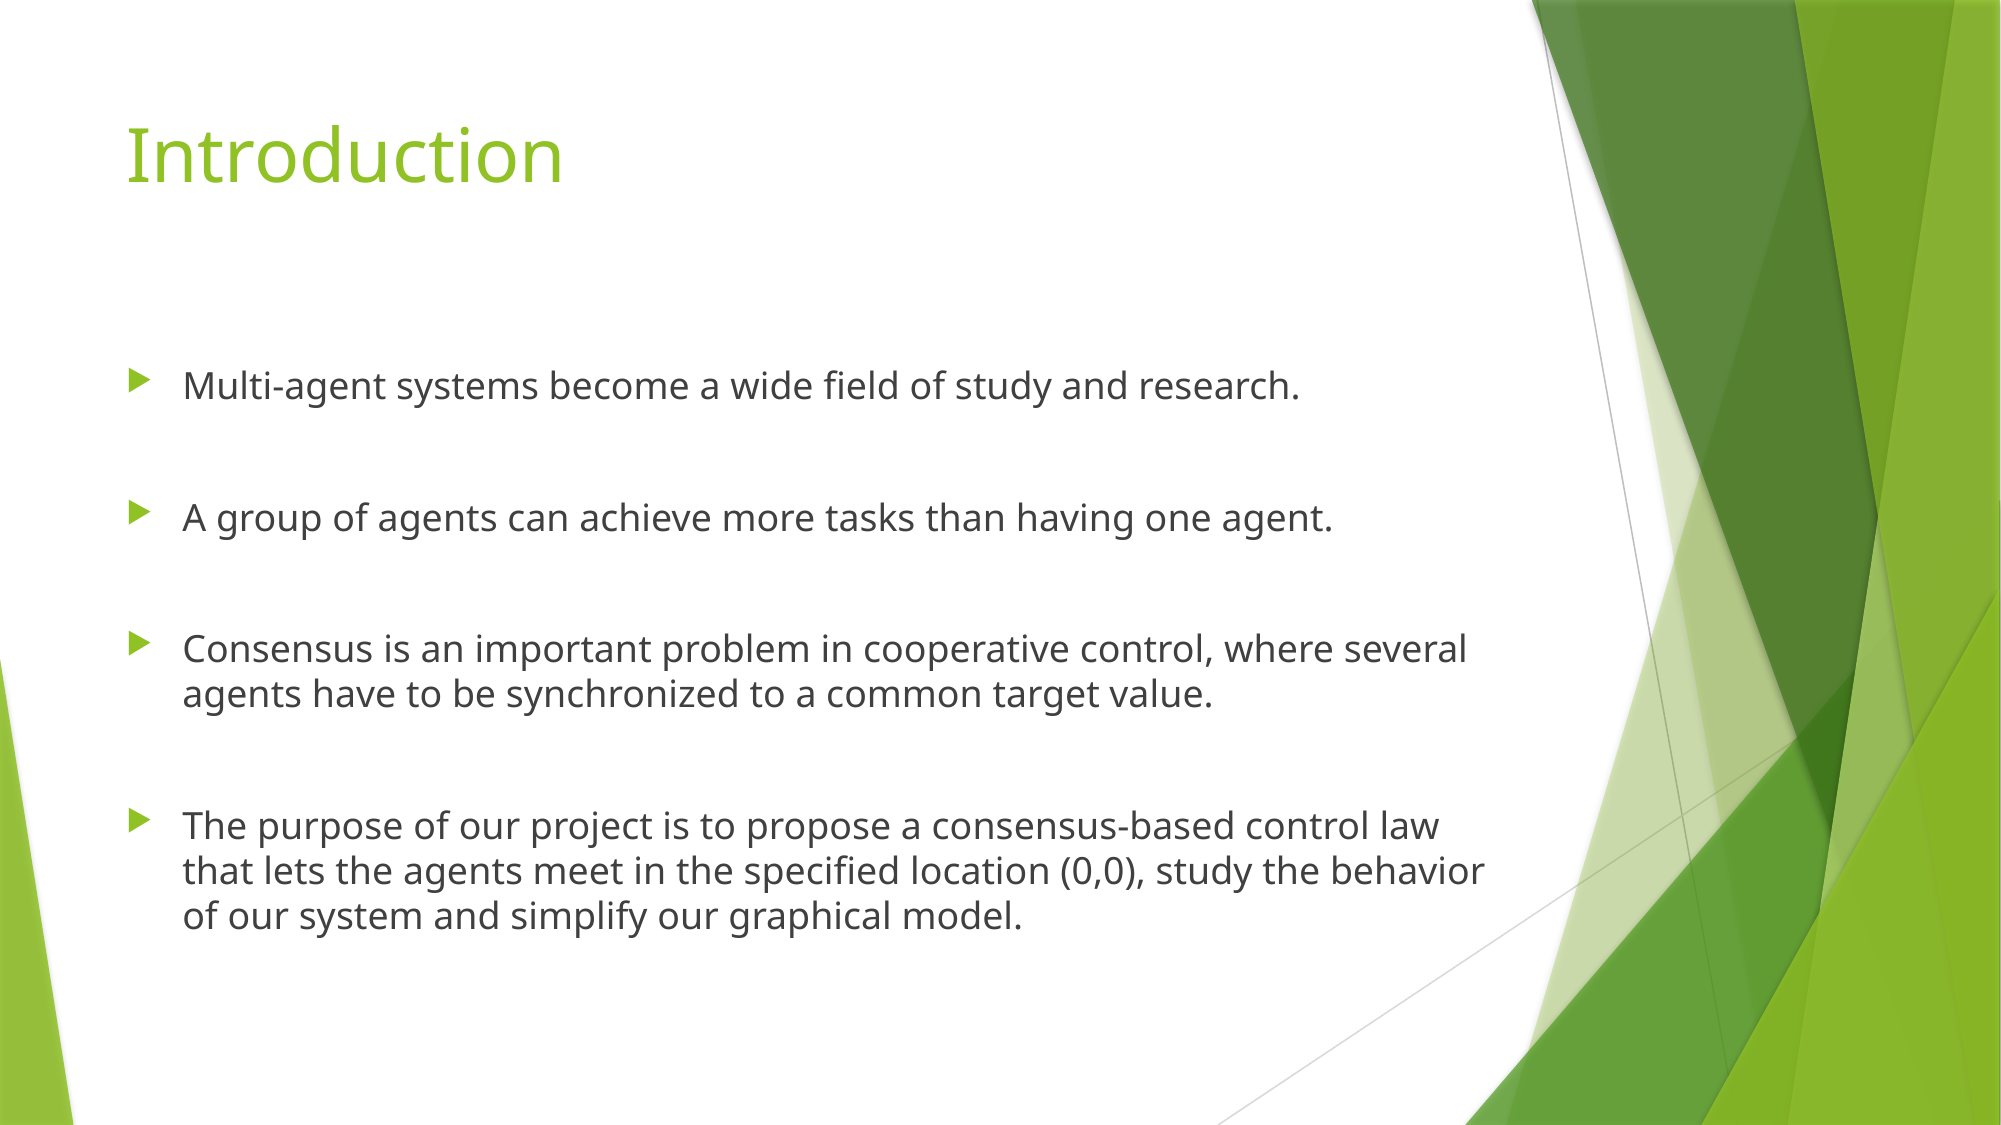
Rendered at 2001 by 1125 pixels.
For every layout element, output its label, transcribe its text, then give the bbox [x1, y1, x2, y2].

title Introduction [111, 99, 1522, 317]
list Multi-agent systems become a wide field of study and research. A group of agents can achieve more tasks than having one agent. Consensus is an important problem in cooperative control, where several agents have to be synchronized to a common target value. The purpose of our project is to propose a consensus-based control law that lets the agents meet in the specified location (0,0), study the behavior of our system and simplify our graphical model. [111, 354, 1522, 992]
